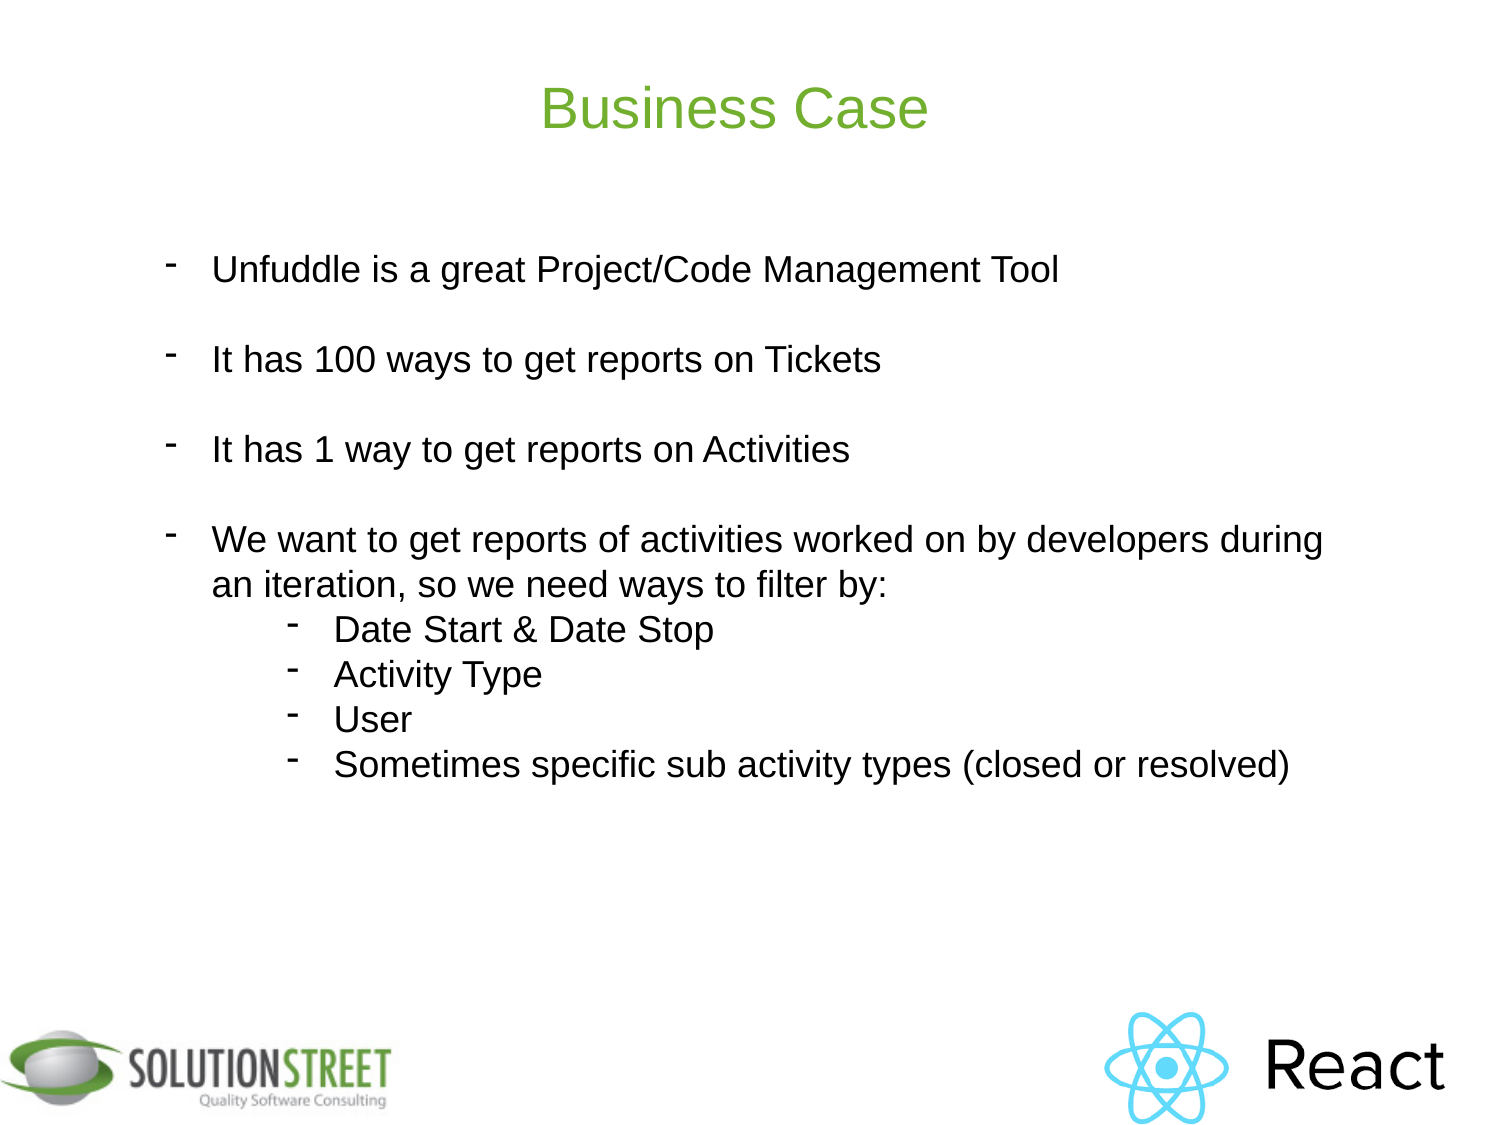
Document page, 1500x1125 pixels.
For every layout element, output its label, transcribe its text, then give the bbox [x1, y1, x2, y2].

text_box Unfuddle is a great Project/Code Management Tool It has 100 ways to get reports on Tickets It has 1 way to get reports on Activities We want to get reports of activities worked on by developers during an iteration, so we need ways to filter by: Date Start & Date Stop Activity Type User Sometimes specific sub activity types (closed or resolved) [149, 237, 1363, 838]
picture [0, 1015, 407, 1125]
picture [1087, 1010, 1500, 1125]
text_box Business Case [525, 62, 946, 148]
